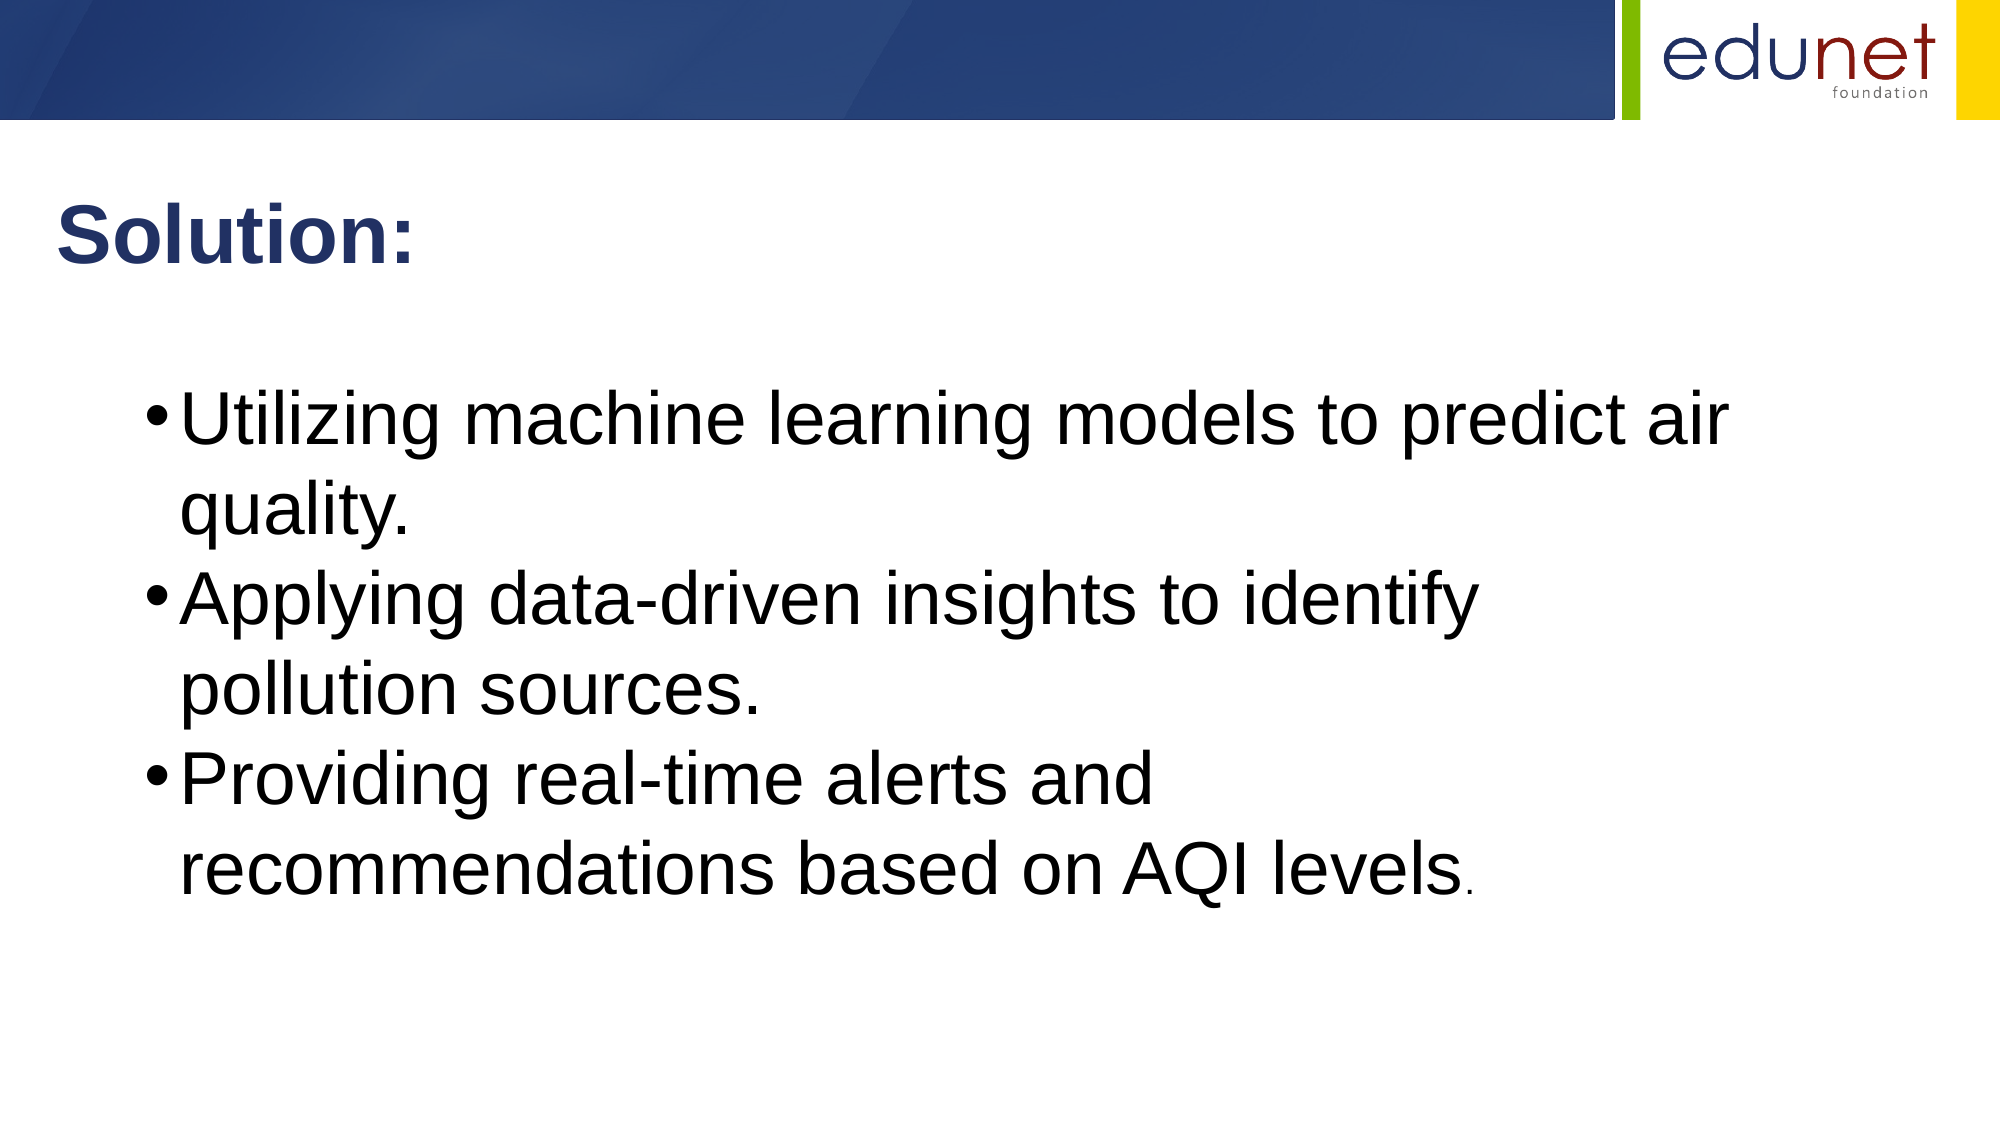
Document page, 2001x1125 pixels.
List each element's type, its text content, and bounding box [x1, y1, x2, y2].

picture [1652, 12, 1948, 108]
text_box Utilizing machine learning models to predict air quality. Applying data-driven insights to identify pollution sources. Providing real-time alerts and recommendations based on AQI levels. [129, 361, 1779, 964]
text_box Solution: [41, 172, 1043, 288]
